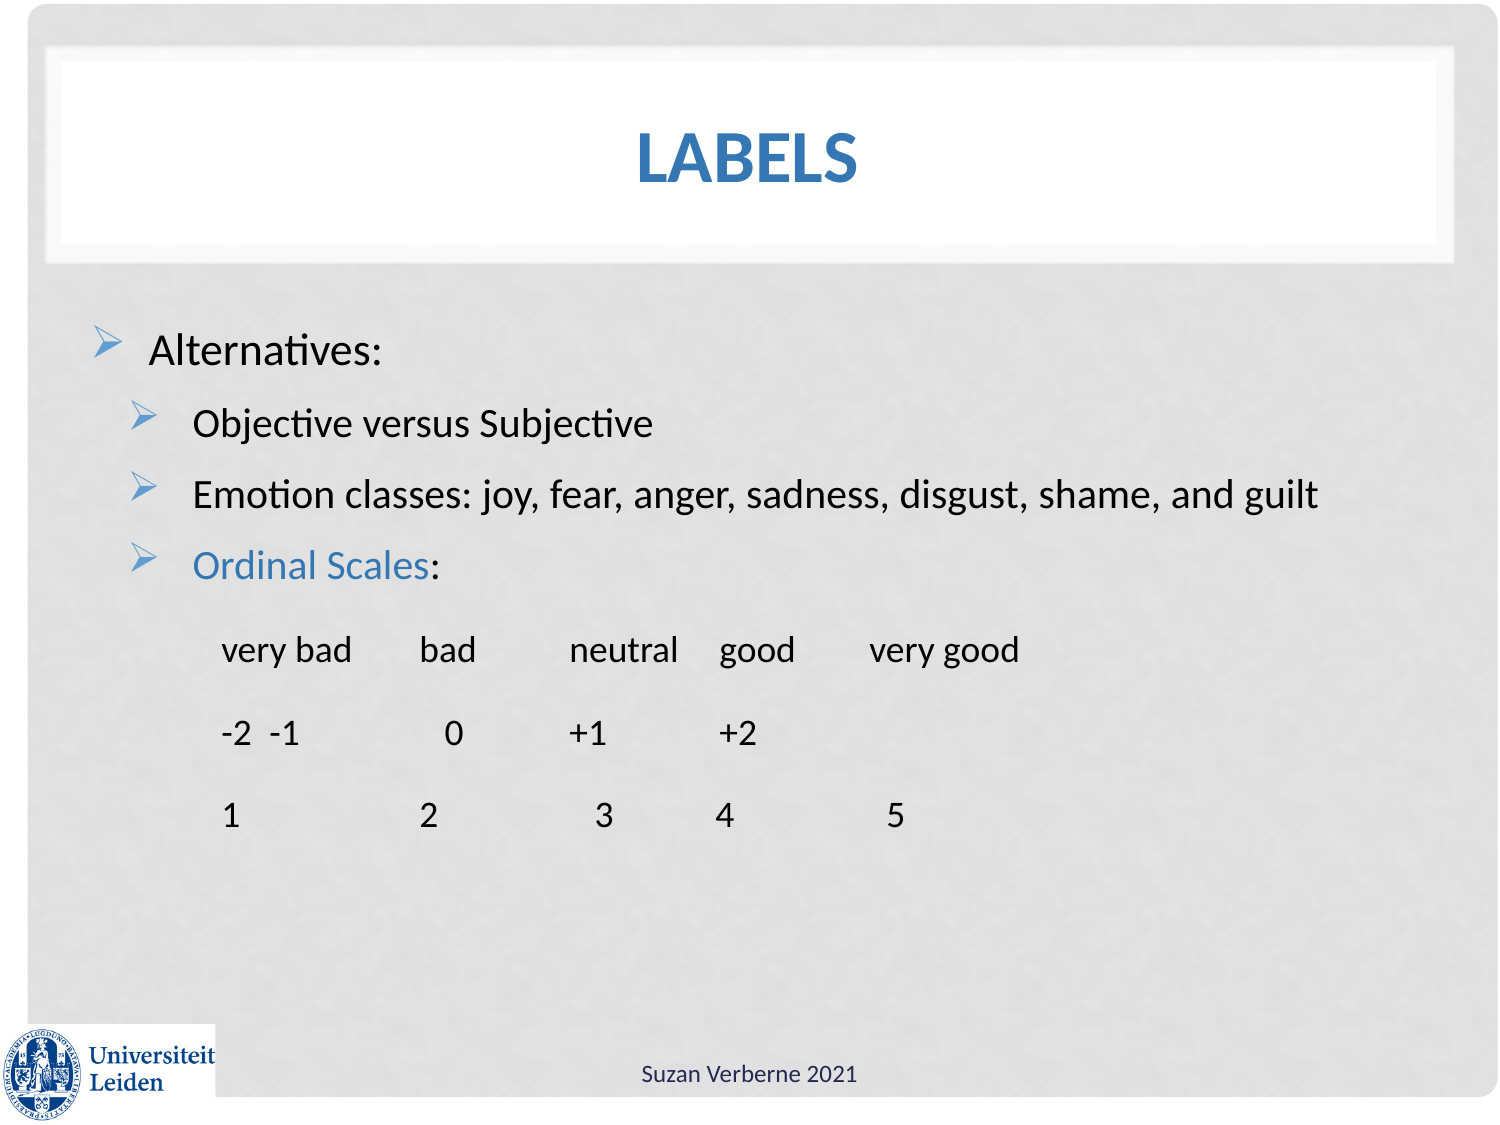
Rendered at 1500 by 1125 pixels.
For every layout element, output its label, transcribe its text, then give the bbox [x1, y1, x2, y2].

footer Suzan Verberne 2021 [512, 1042, 988, 1103]
picture [0, 1024, 216, 1125]
title Labels [69, 66, 1425, 238]
list Alternatives: Objective versus Subjective Emotion classes: joy, fear, anger, sadness, disgust, shame, and guilt Ordinal Scales: very bad bad neutral good very good -2 -1 0 +1 +2 1 2 3 4 5 [75, 312, 1425, 1005]
